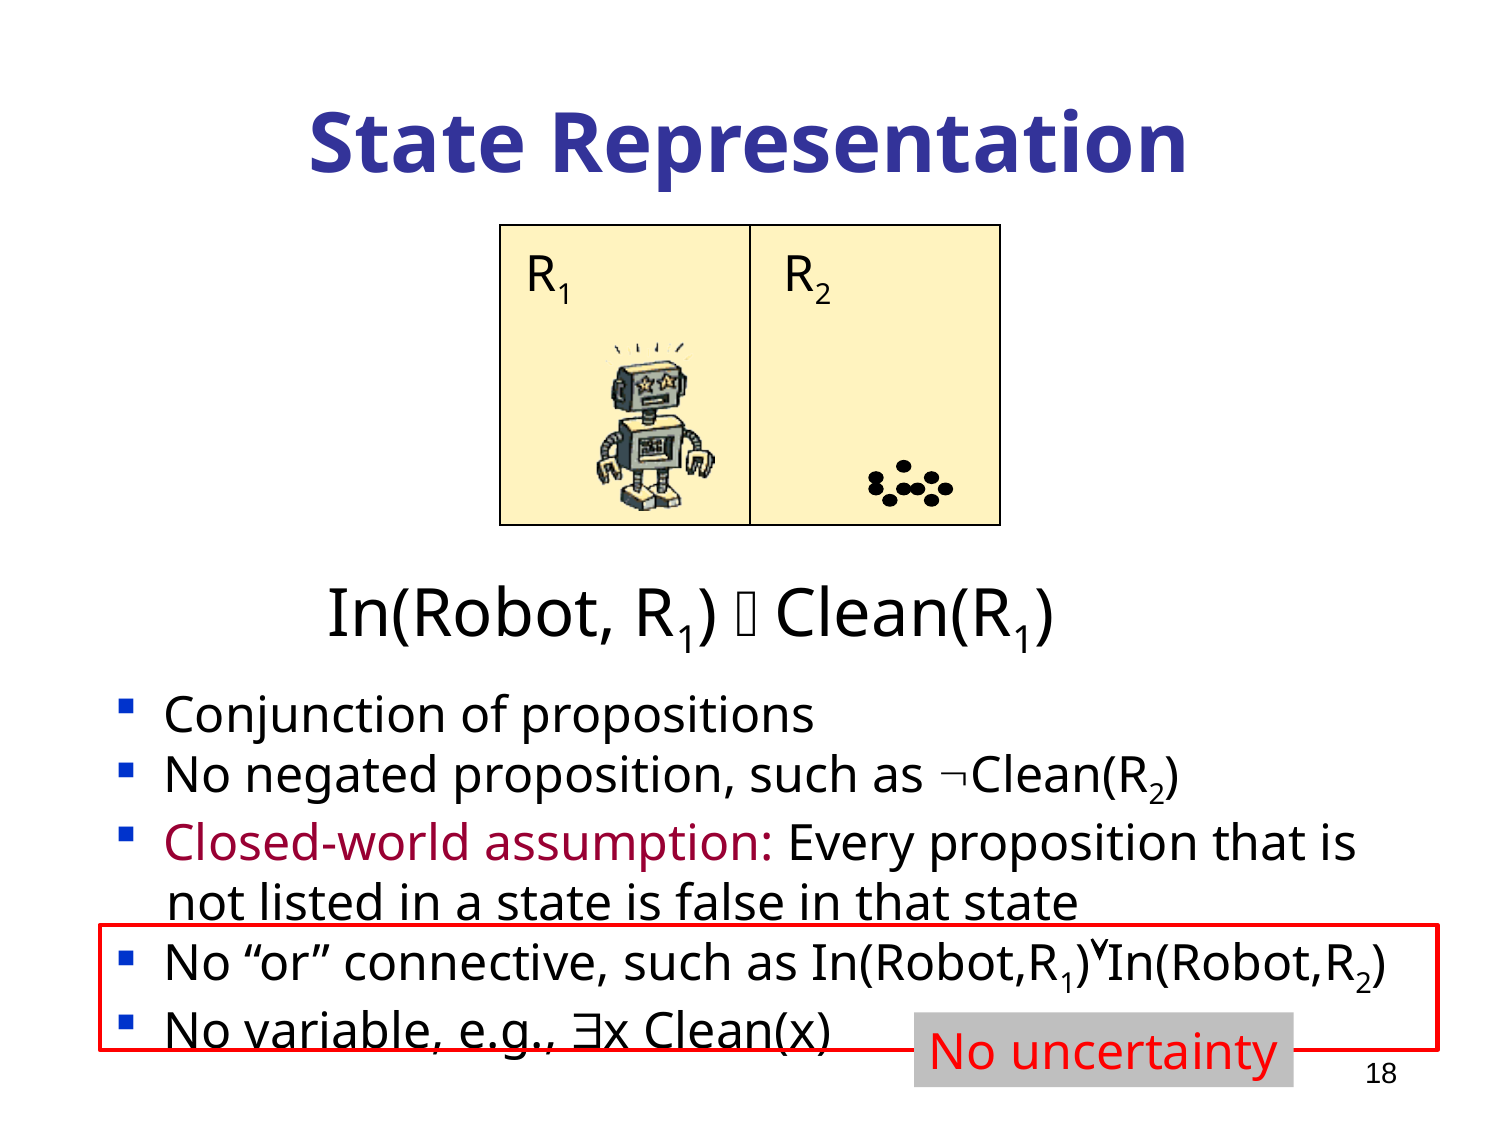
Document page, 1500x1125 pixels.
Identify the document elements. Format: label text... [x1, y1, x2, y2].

text_box Conjunction of propositions No negated proposition, such as Clean(R2) Closed-world assumption: Every proposition that is not listed in a state is false in that state No “or” connective, such as In(Robot,R1)In(Robot,R2) No variable, e.g., x Clean(x) [99, 674, 1463, 1067]
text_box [499, 224, 1001, 526]
text_box [99, 924, 1438, 1050]
text_box No uncertainty [914, 1012, 1294, 1088]
slide_number 18 [1062, 1067, 1413, 1125]
list In(Robot, R1)  Clean(R1) [312, 562, 1188, 674]
title State Representation [75, 45, 1425, 233]
